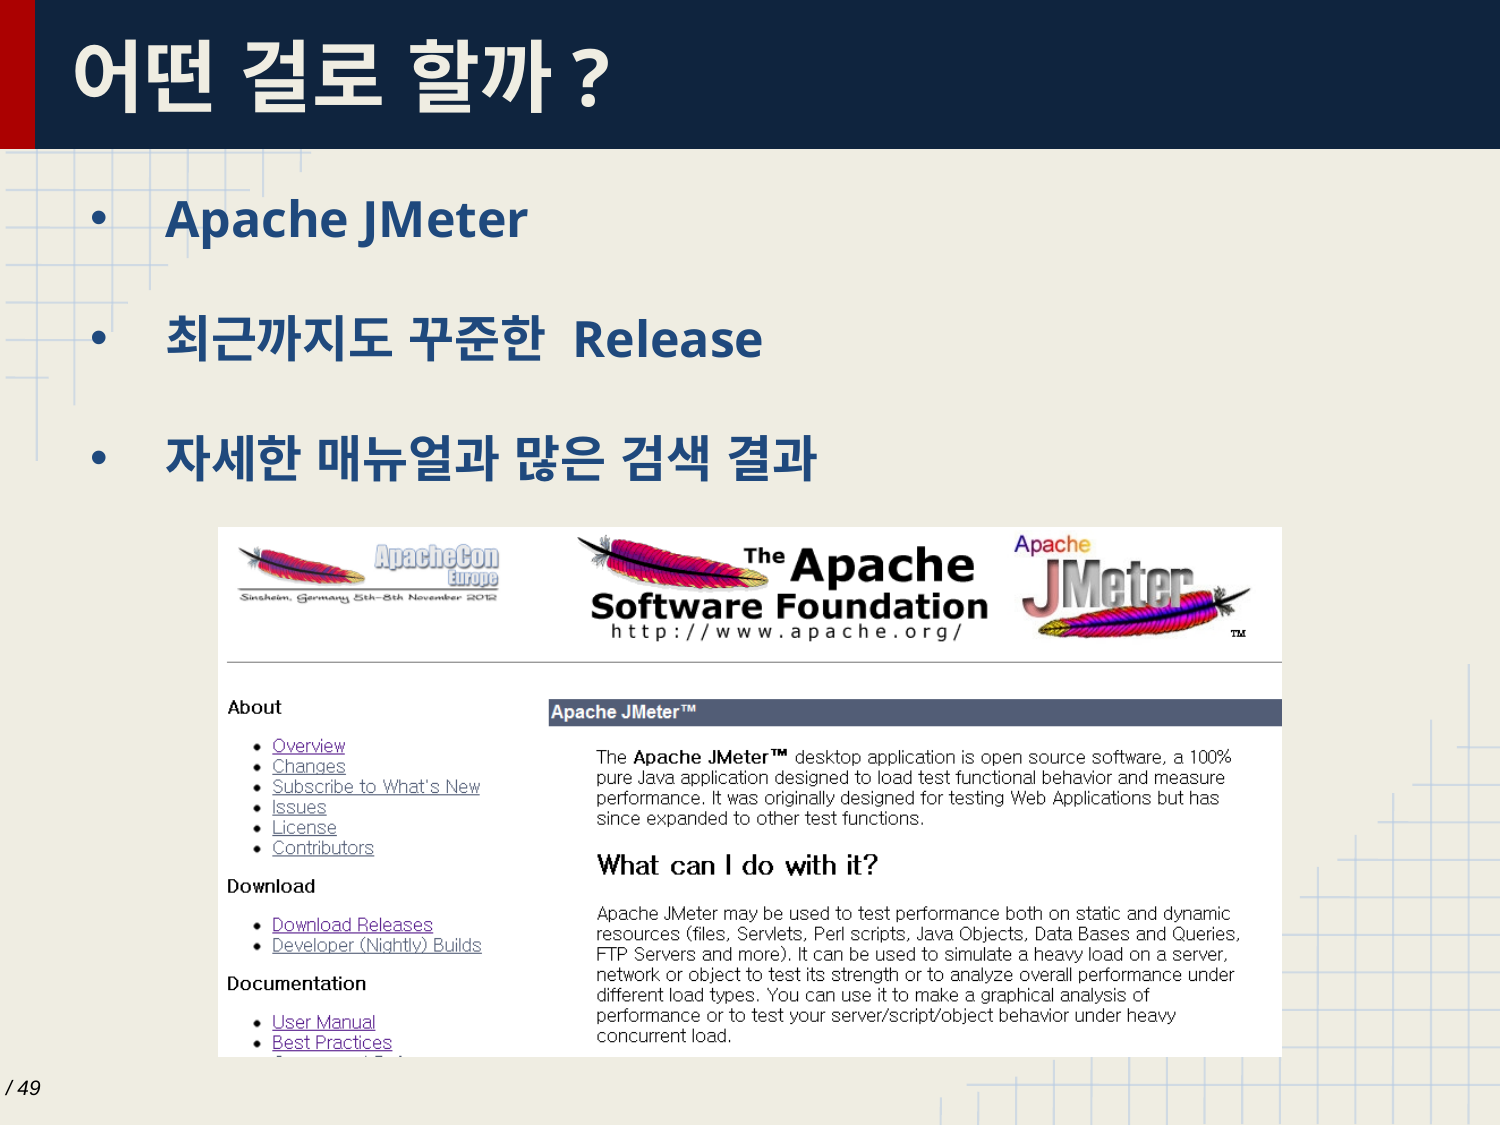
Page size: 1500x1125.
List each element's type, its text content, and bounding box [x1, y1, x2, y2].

title 어떤 걸로 할까? [10, 5, 1211, 138]
picture [218, 526, 1282, 1058]
list Apache JMeter 최근까지도 꾸준한 Release 자세한 매뉴얼과 많은 검색 결과 [75, 172, 1425, 1074]
